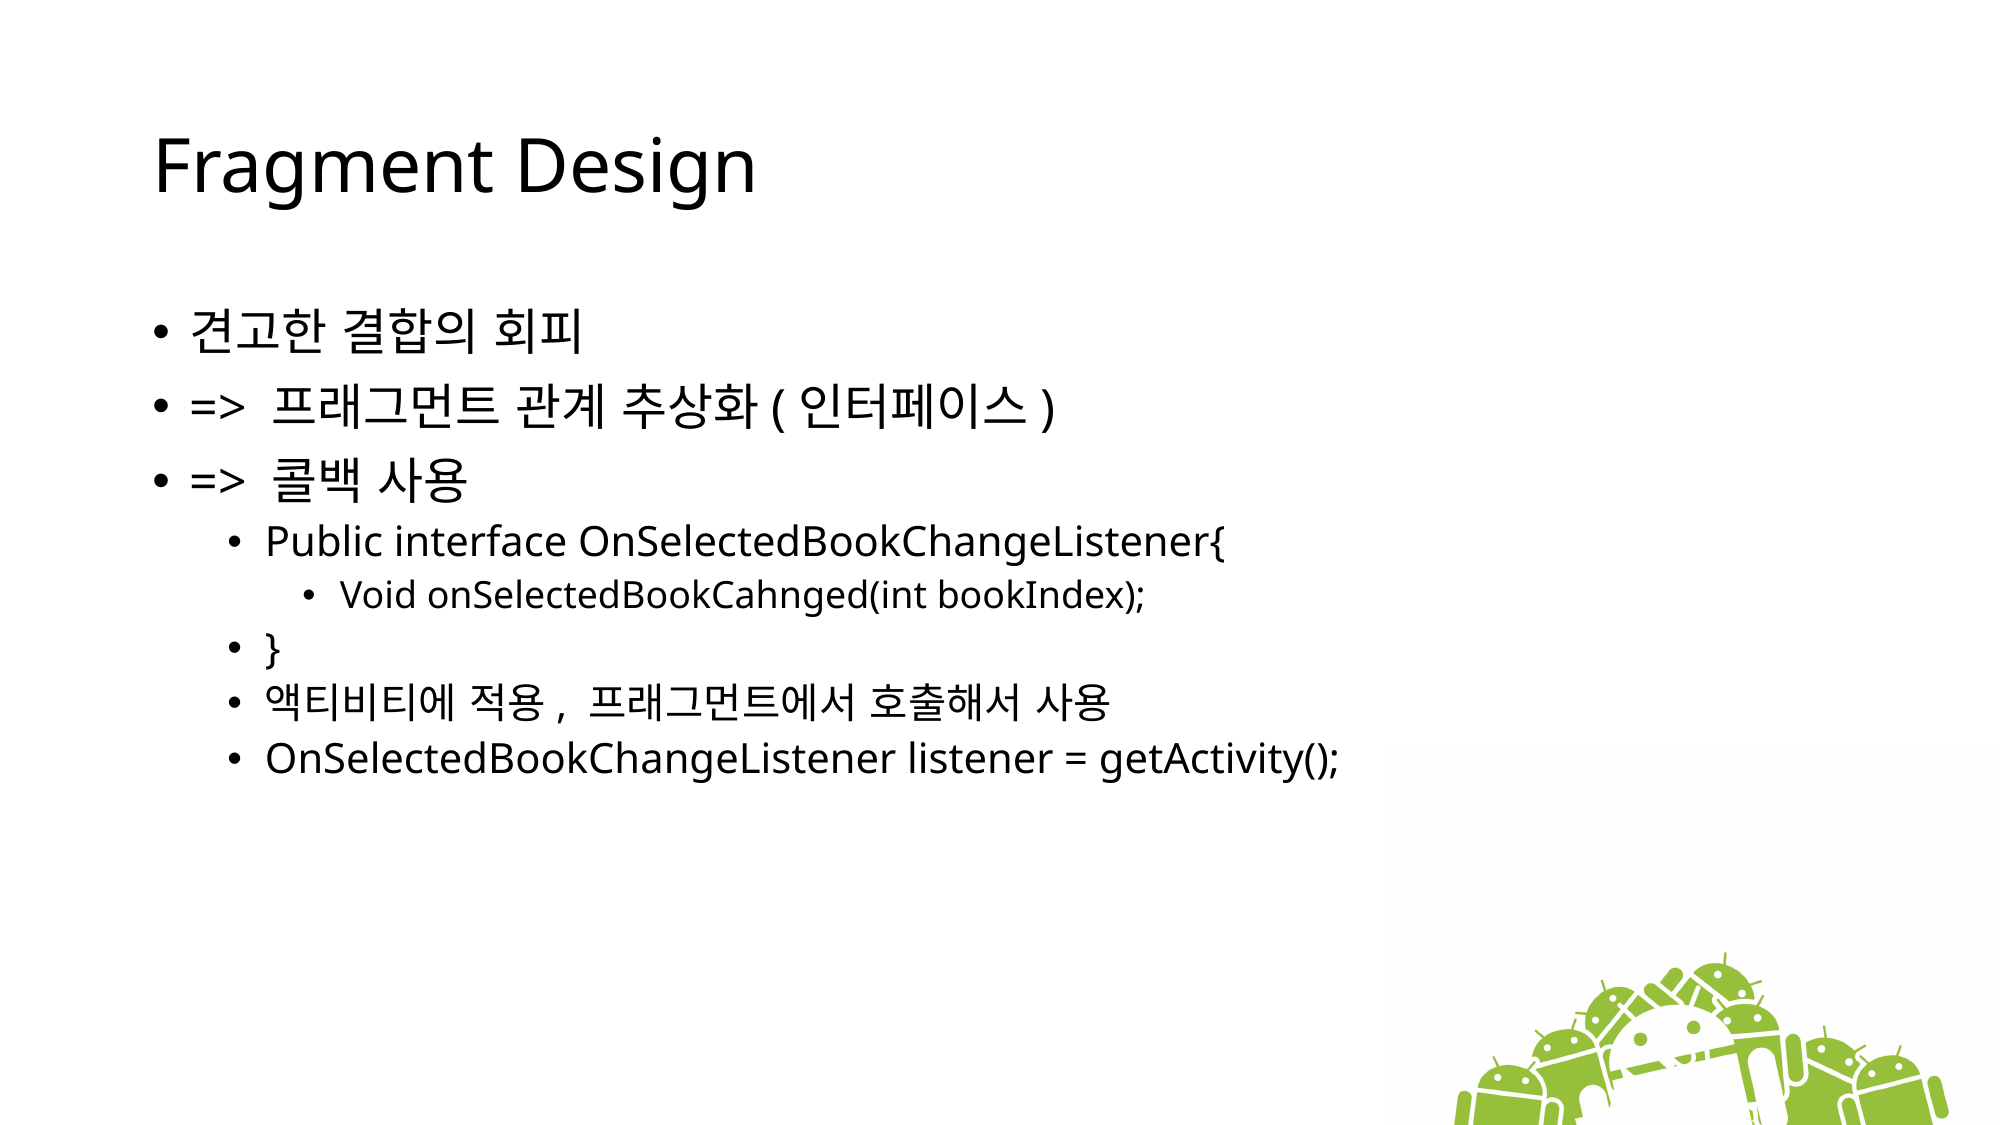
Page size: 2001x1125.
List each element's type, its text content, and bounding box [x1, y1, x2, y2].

title Fragment Design [137, 59, 1863, 278]
list 견고한 결합의 회피 => 프래그먼트 관계 추상화(인터페이스) => 콜백 사용 Public interface OnSelectedBookChangeListener{ Void onSelectedBookCahnged(int bookIndex); } 액티비티에 적용, 프래그먼트에서 호출해서 사용 OnSelectedBookChangeListener listener = getActivity(); [137, 299, 1863, 1014]
picture [1389, 743, 2000, 1125]
